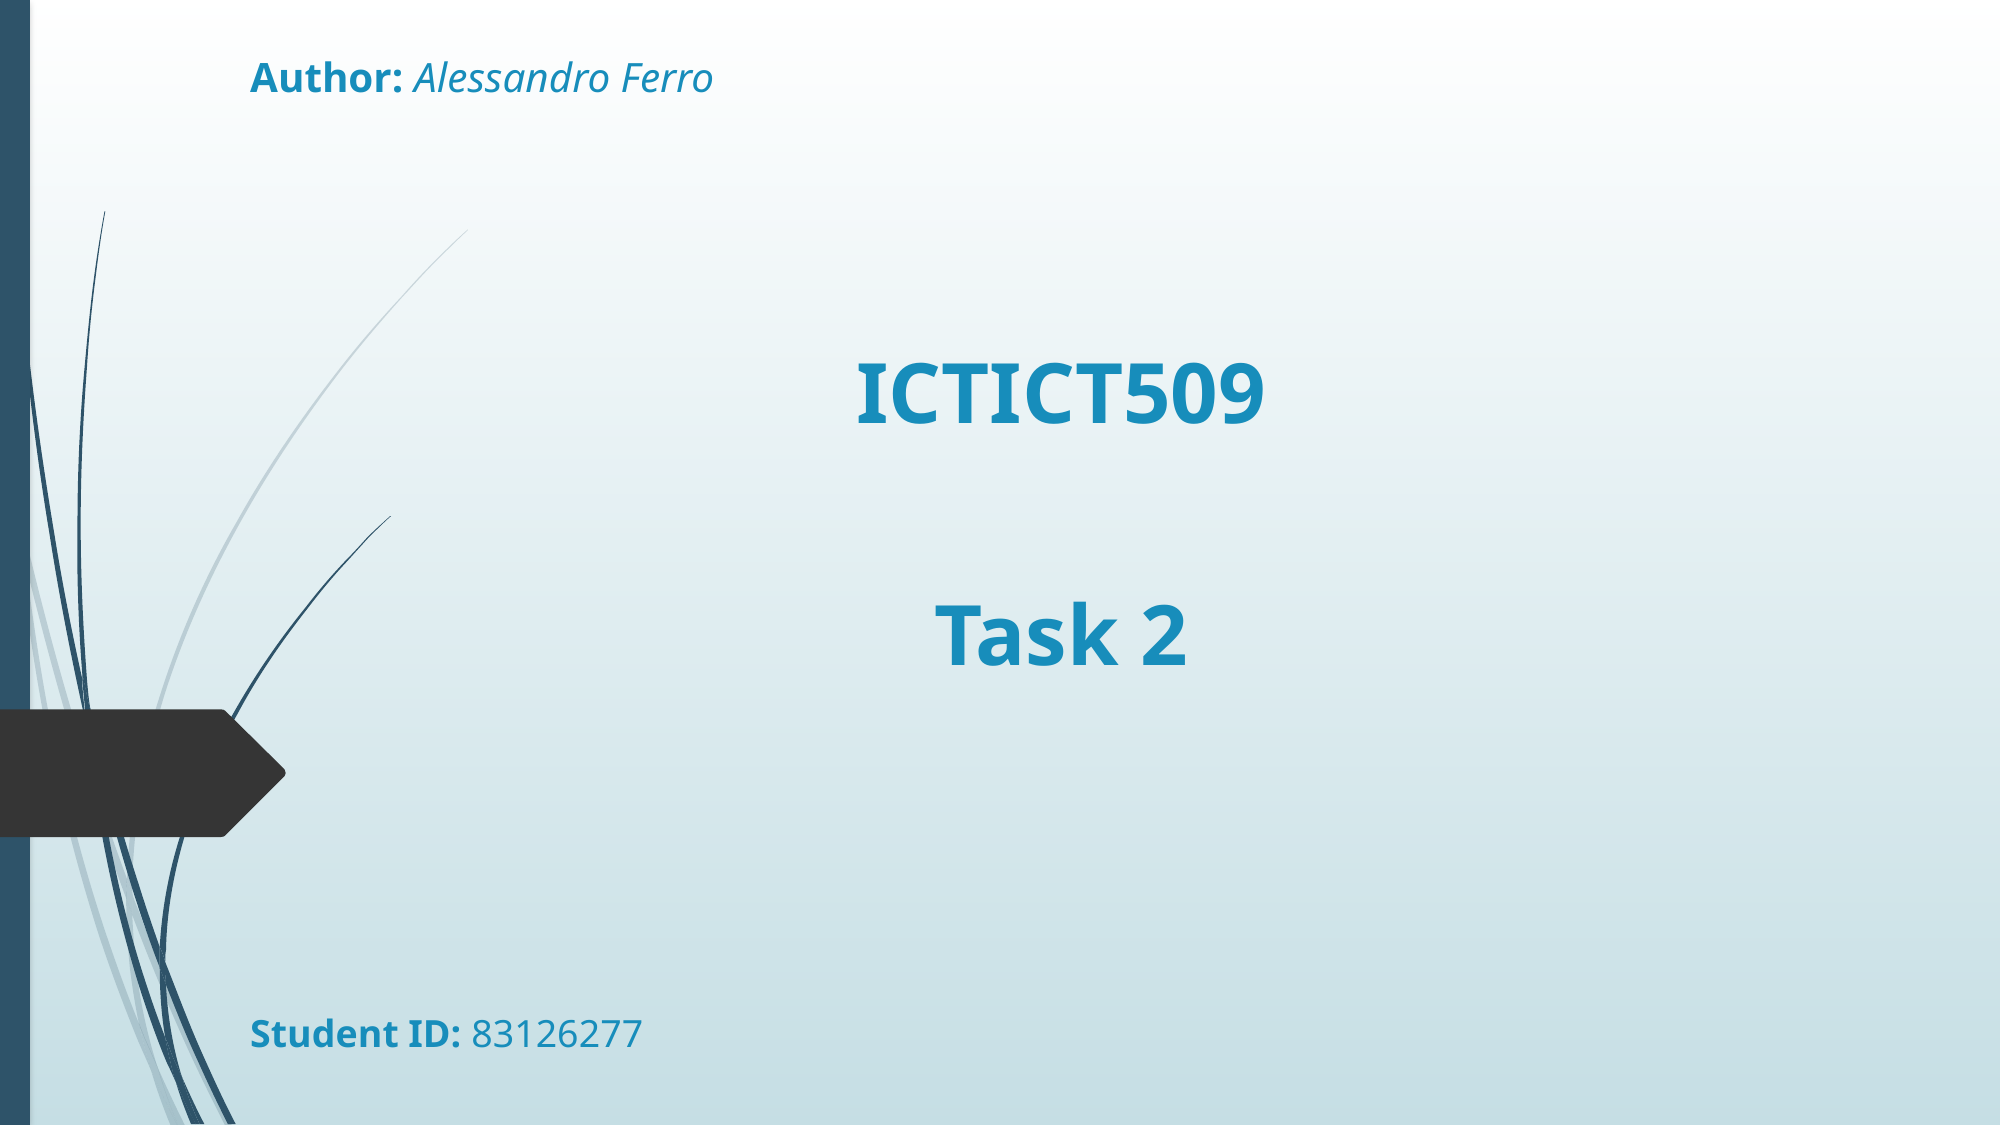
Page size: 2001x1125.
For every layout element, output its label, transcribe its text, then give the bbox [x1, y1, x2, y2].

subtitle ICTICT509 Task 2 Student ID: 83126277 [235, 332, 1888, 1082]
title Author: Alessandro Ferro [235, 43, 1888, 240]
